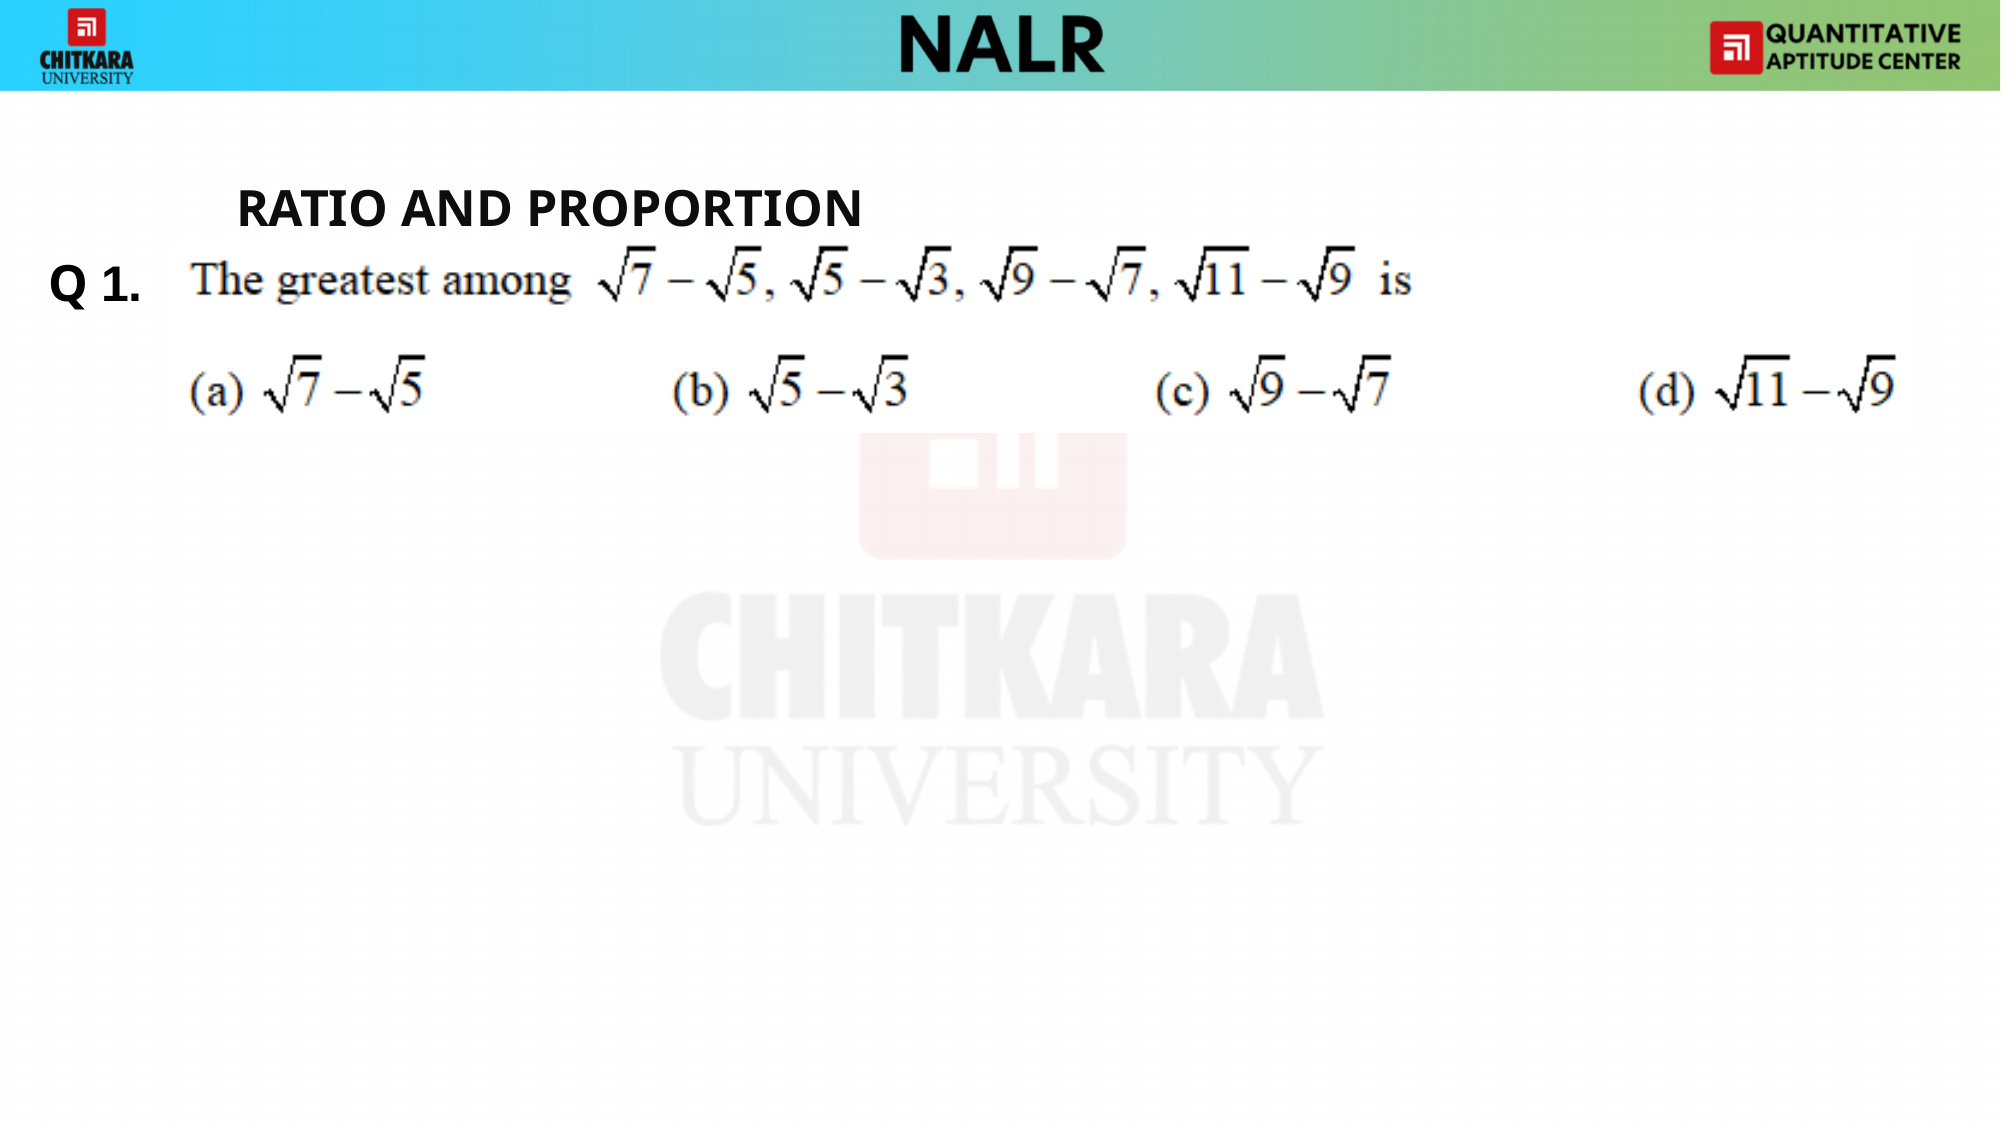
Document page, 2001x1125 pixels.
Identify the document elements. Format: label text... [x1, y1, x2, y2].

picture [0, 0, 2001, 1125]
list RATIO AND PROPORTION Q 1. [33, 175, 1959, 1053]
